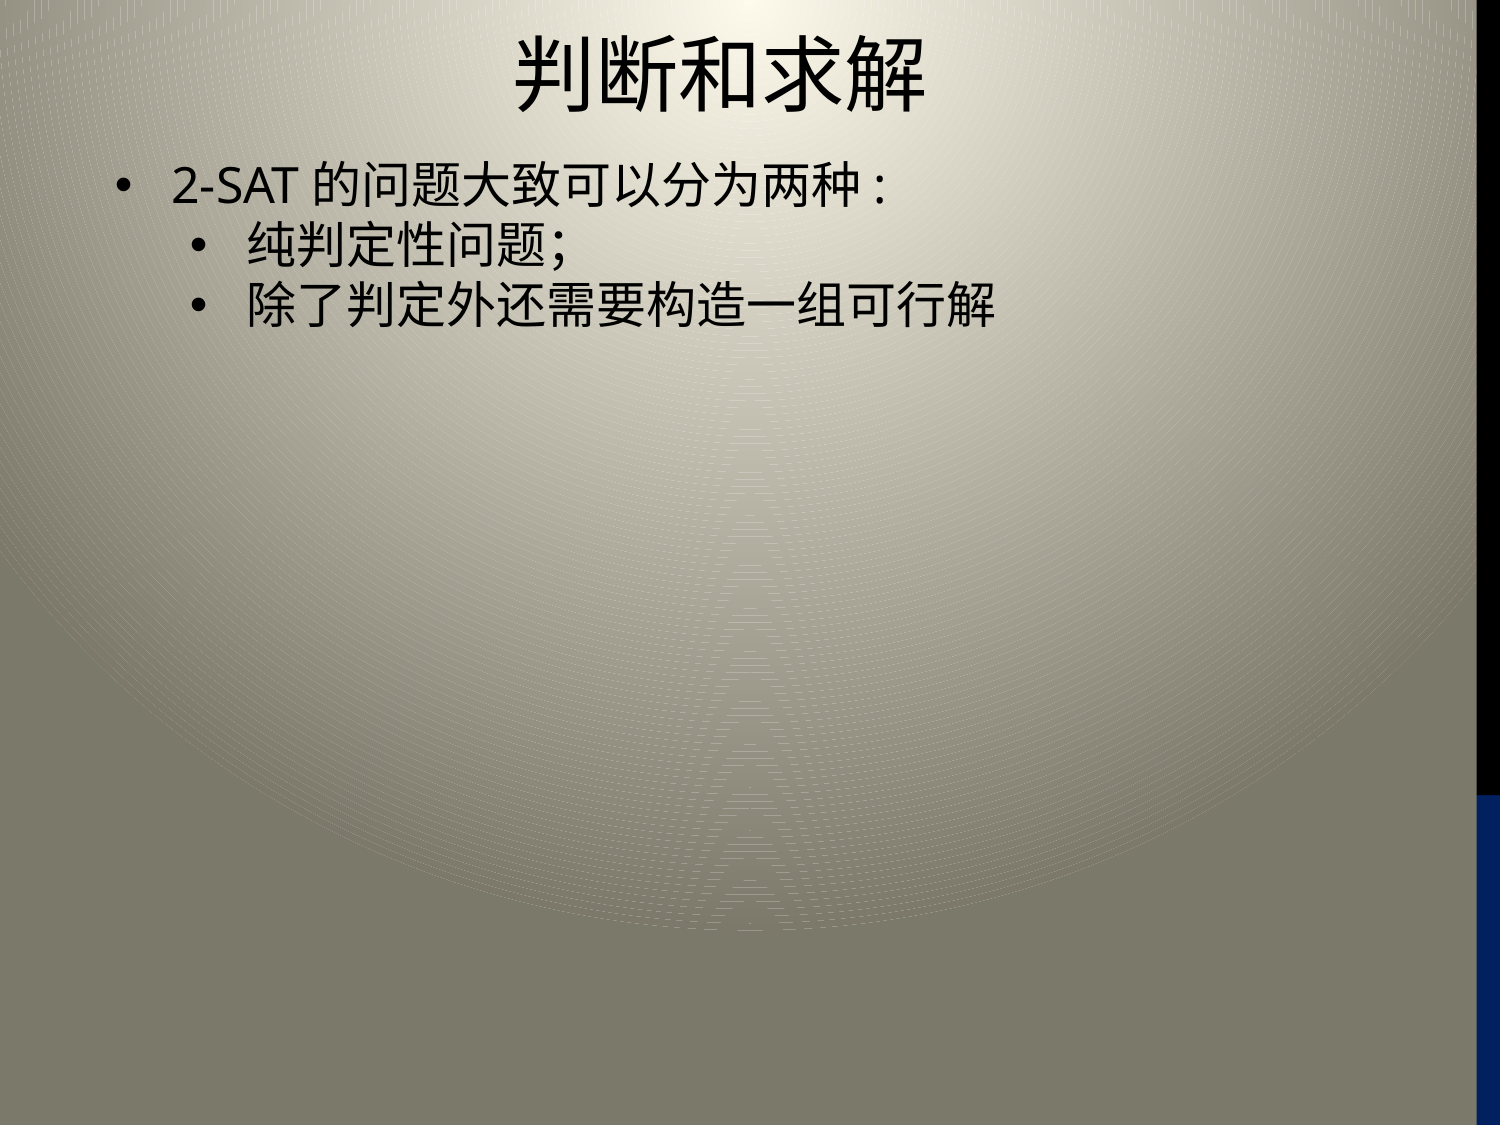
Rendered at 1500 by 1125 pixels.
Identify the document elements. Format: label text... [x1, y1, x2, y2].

text_box 2-SAT的问题大致可以分为两种: 纯判定性问题； 除了判定外还需要构造一组可行解 [100, 146, 1447, 342]
text_box [64, 113, 1412, 180]
title 判断和求解 [88, 0, 1352, 113]
